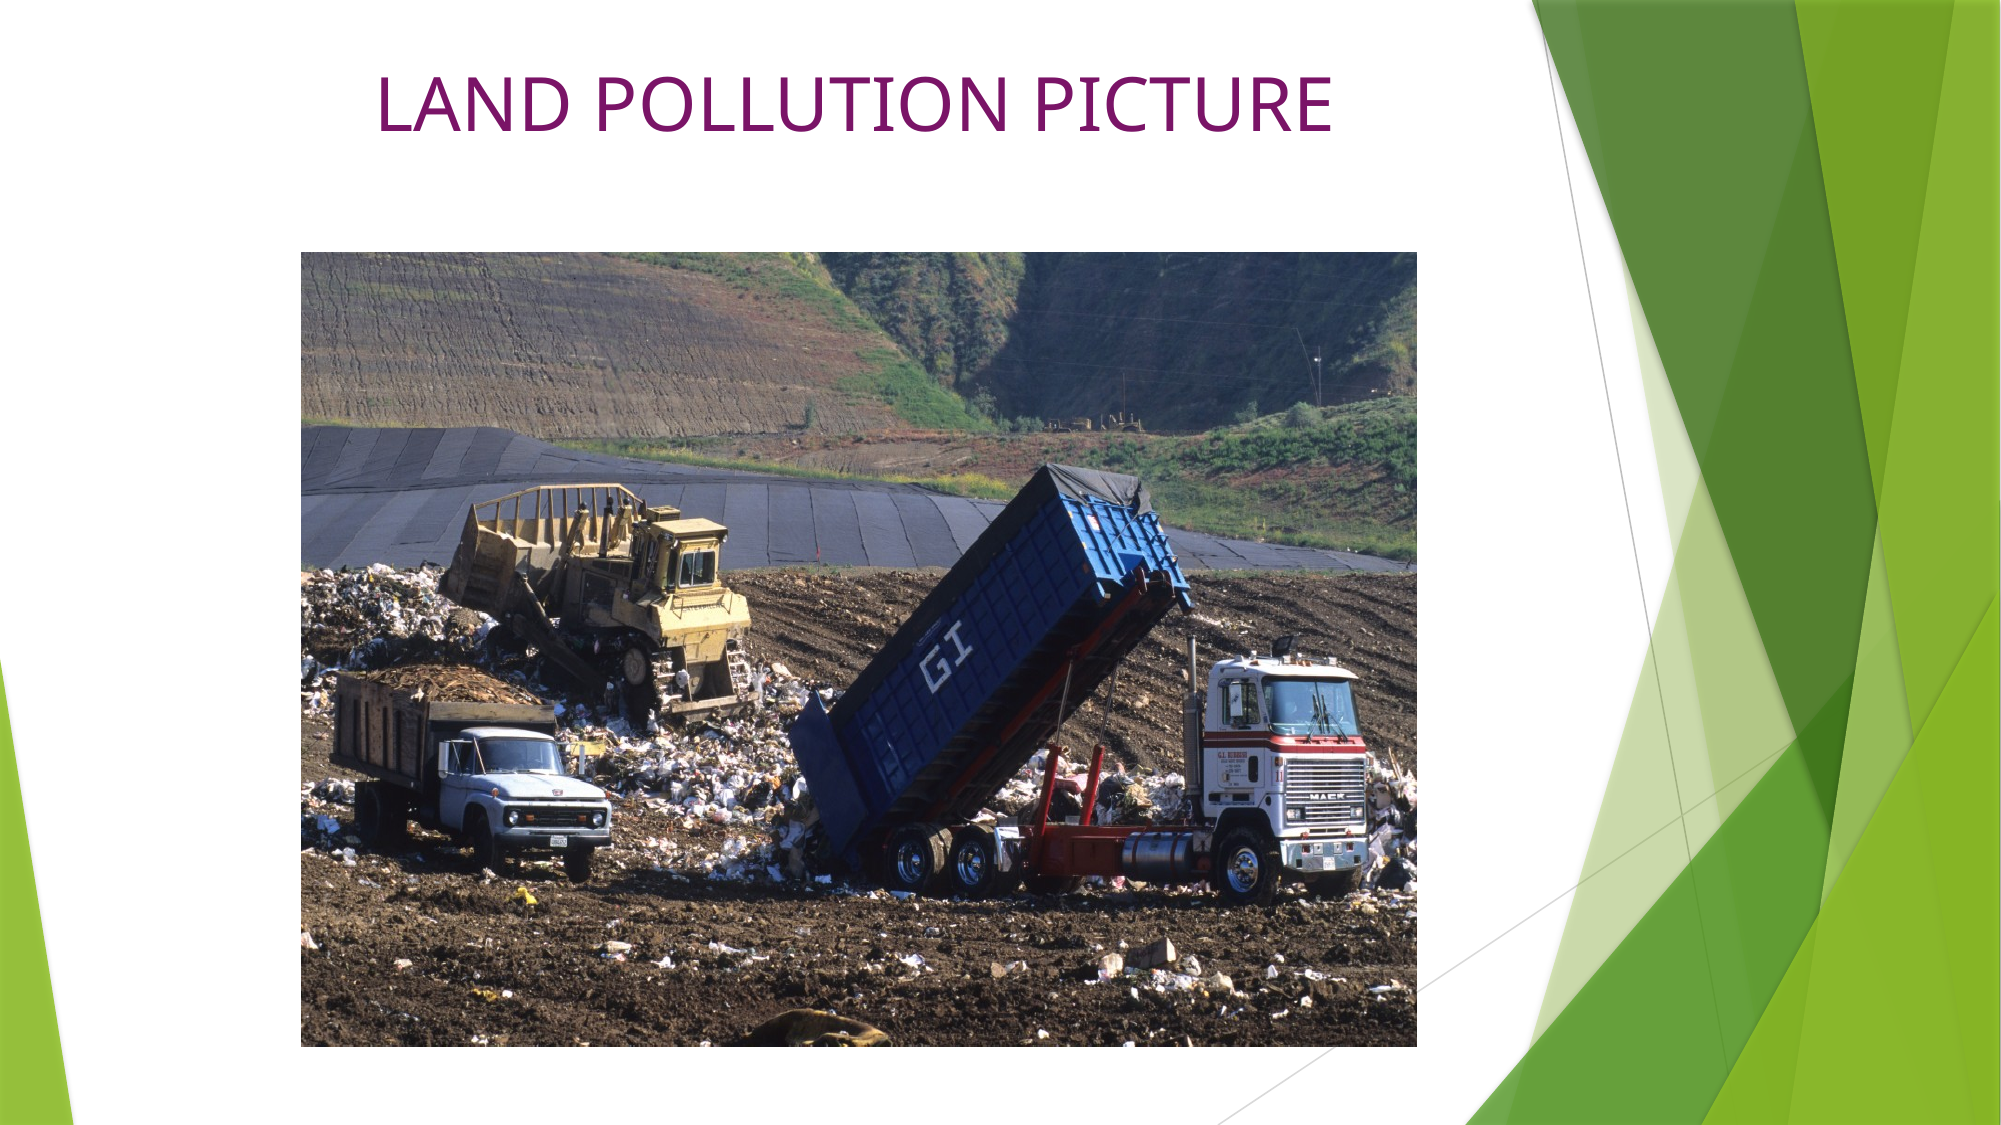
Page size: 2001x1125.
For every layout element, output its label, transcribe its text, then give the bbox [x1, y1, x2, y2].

title LAND POLLUTION PICTURE [187, 49, 1523, 202]
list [301, 251, 1417, 1047]
